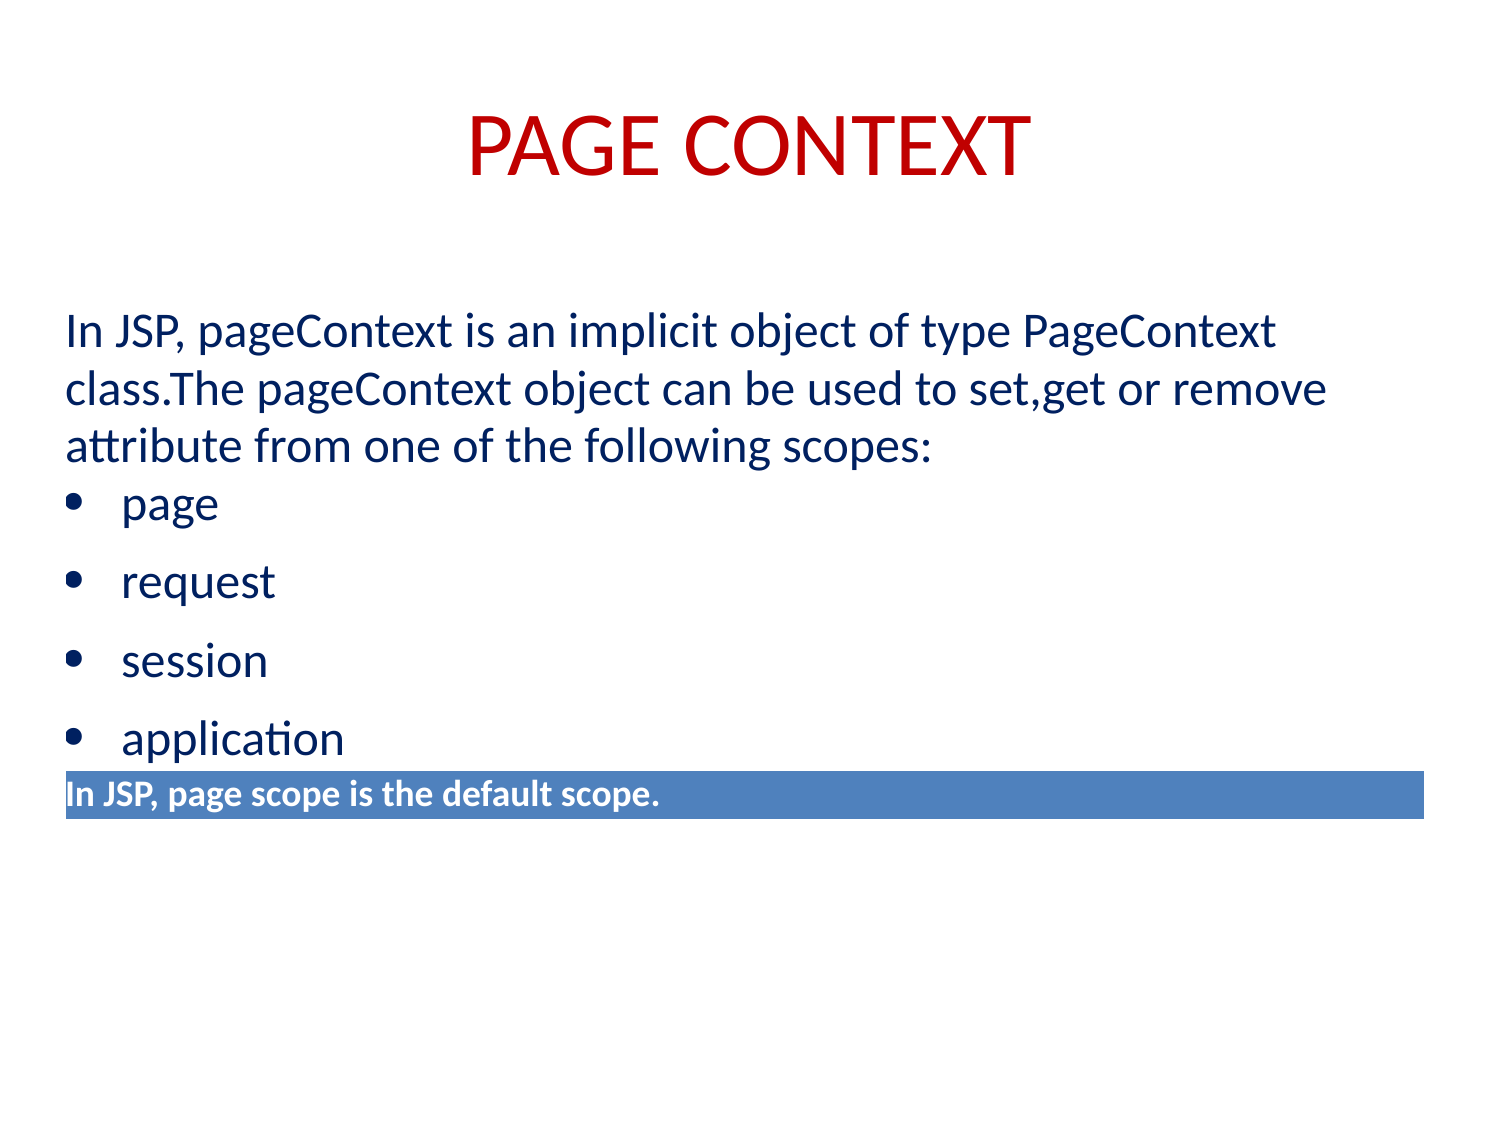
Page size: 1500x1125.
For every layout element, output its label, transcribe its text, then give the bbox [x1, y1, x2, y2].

table_header In JSP, pageContext is an implicit object of type PageContext class.The pageContext object can be used to set,get or remove attribute from one of the following scopes: page request session application [66, 304, 1424, 765]
title PAGE CONTEXT [75, 45, 1425, 233]
table_cell In JSP, page scope is the default scope. [66, 771, 1424, 819]
